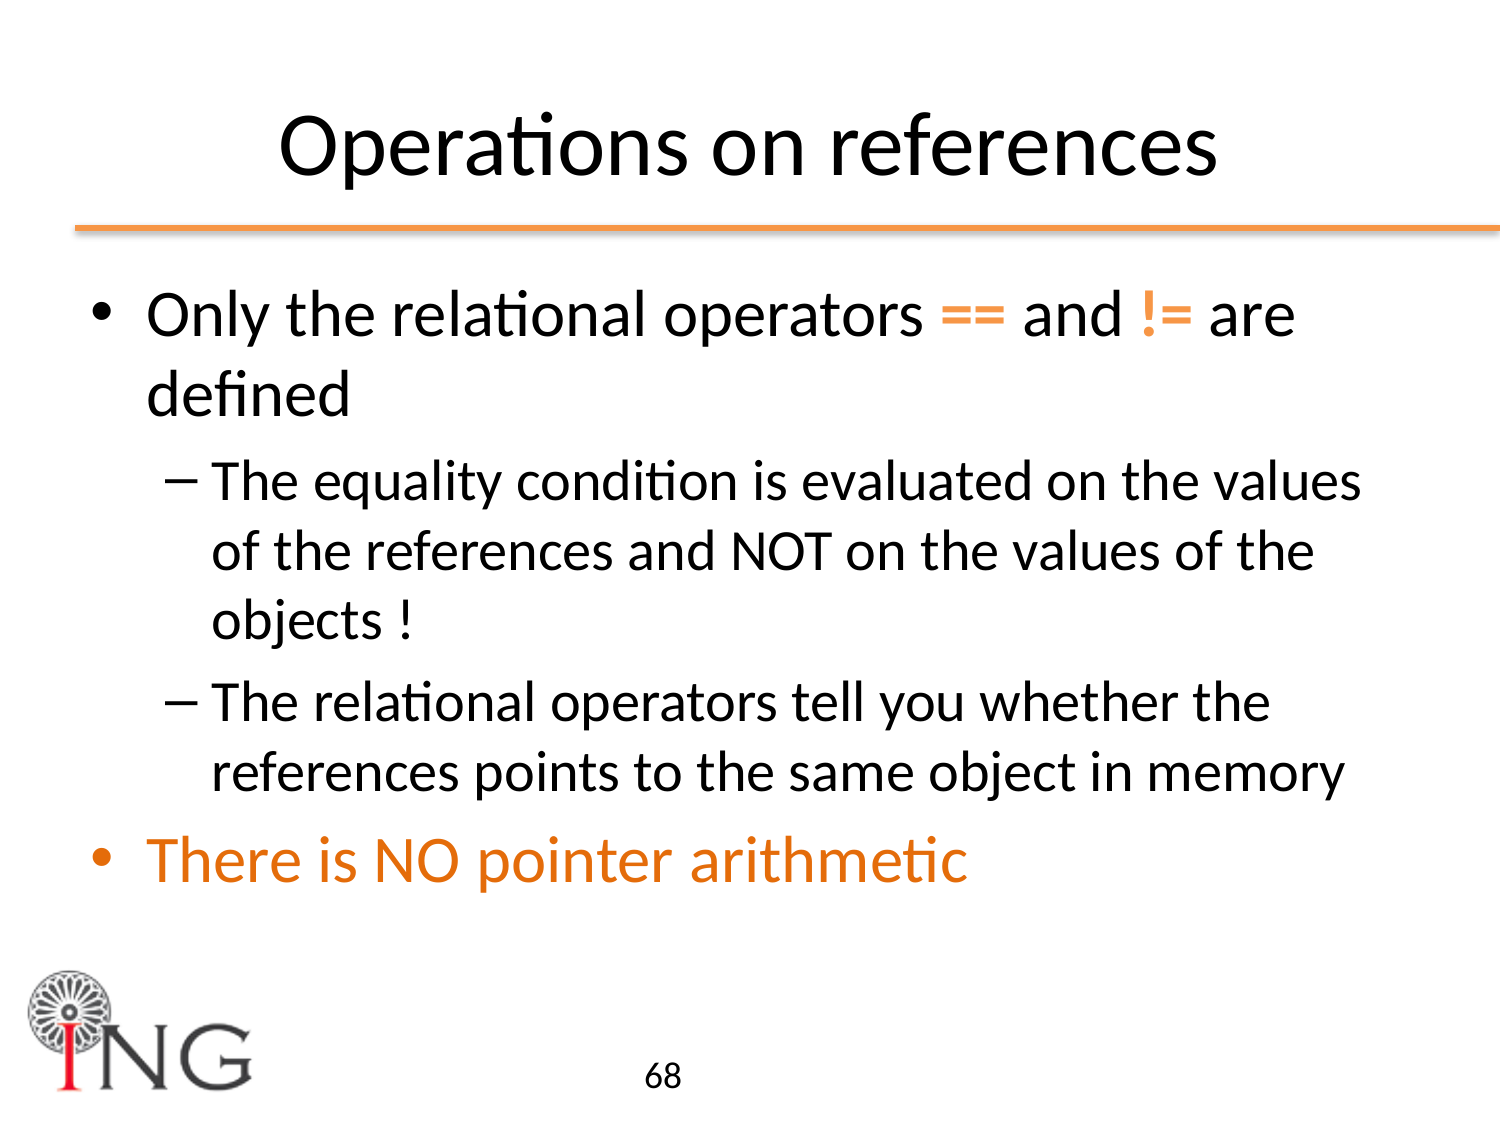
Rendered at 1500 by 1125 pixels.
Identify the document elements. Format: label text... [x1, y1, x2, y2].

title Operations on references [75, 45, 1425, 233]
picture [3, 948, 281, 1124]
list Only the relational operators == and != are defined The equality condition is evaluated on the values of the references and NOT on the values of the objects ! The relational operators tell you whether the references points to the same object in memory There is NO pointer arithmetic [75, 262, 1425, 1005]
slide_number 68 [629, 1043, 1425, 1104]
